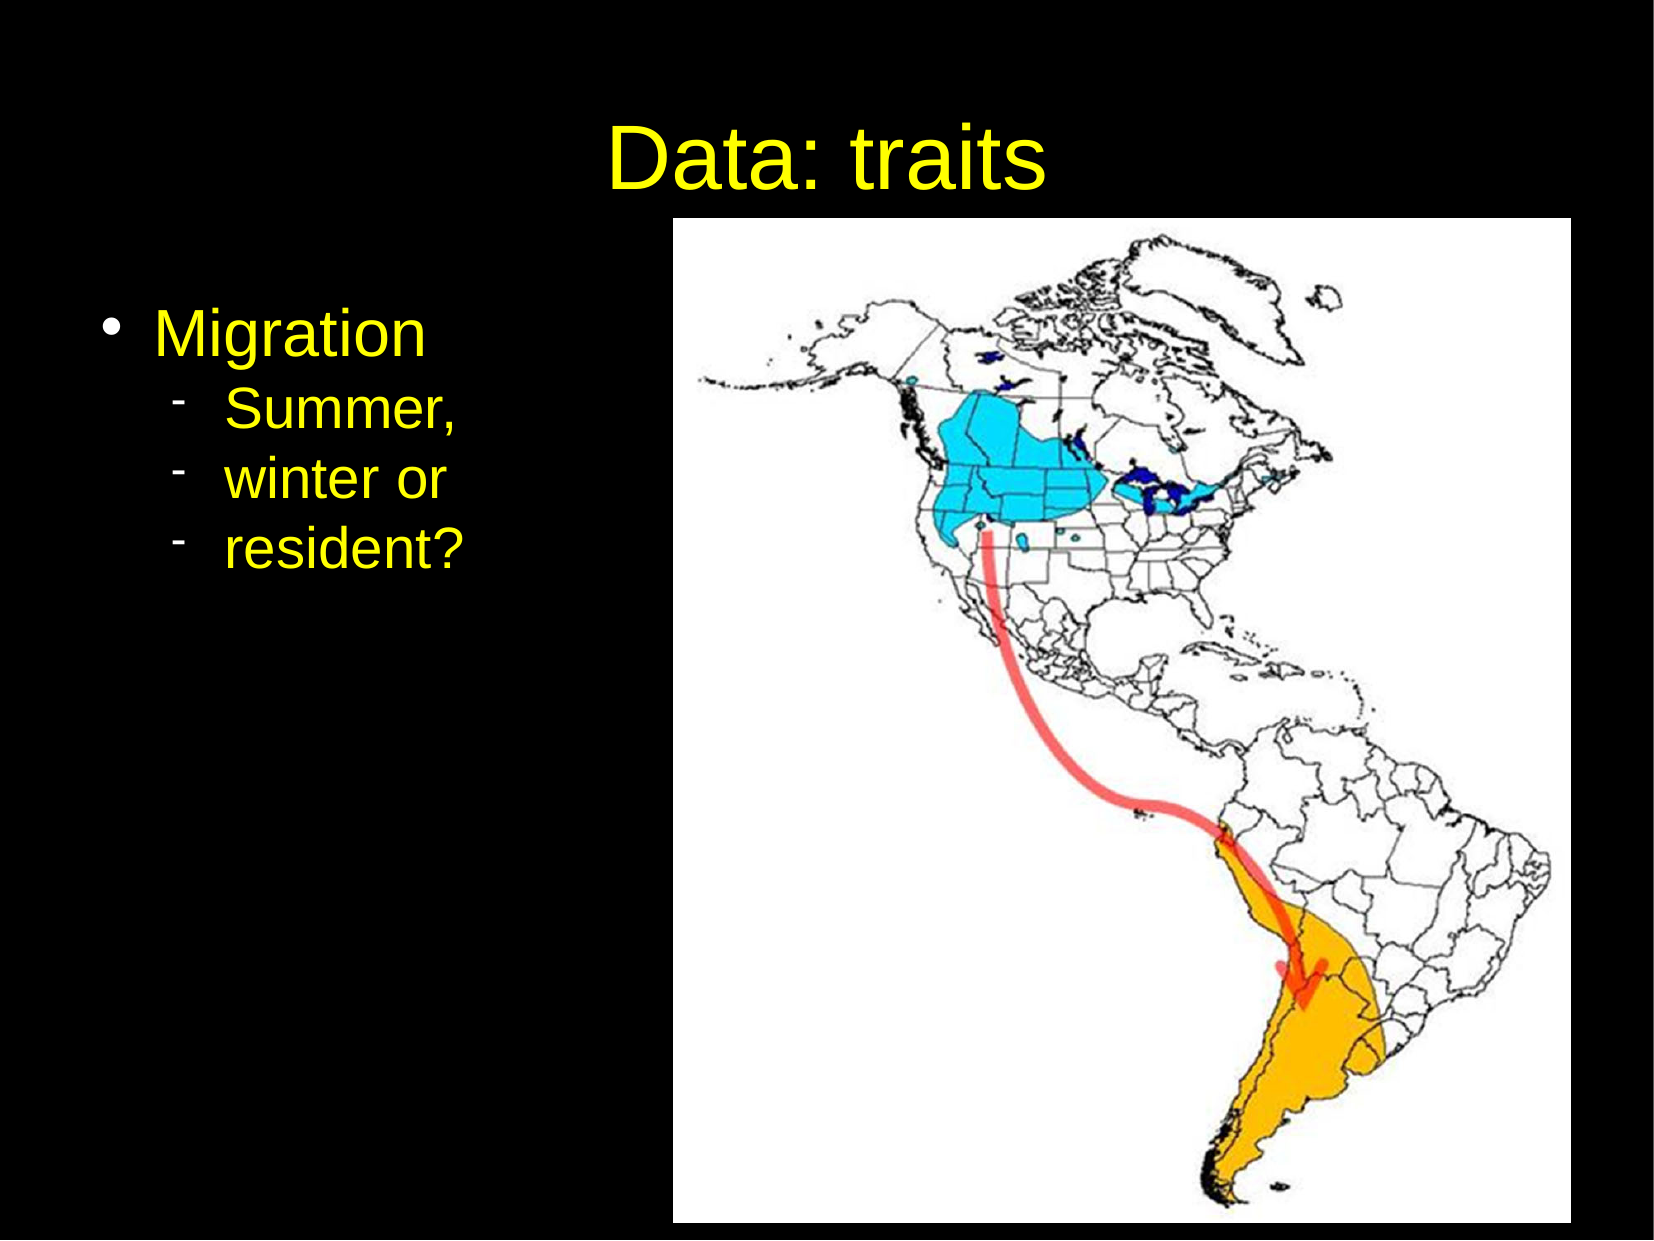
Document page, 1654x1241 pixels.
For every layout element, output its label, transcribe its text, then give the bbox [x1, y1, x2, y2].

text_box Data: traits [82, 49, 1571, 257]
picture [673, 218, 1572, 1223]
text_box Migration Summer, winter or resident? [82, 290, 667, 1010]
